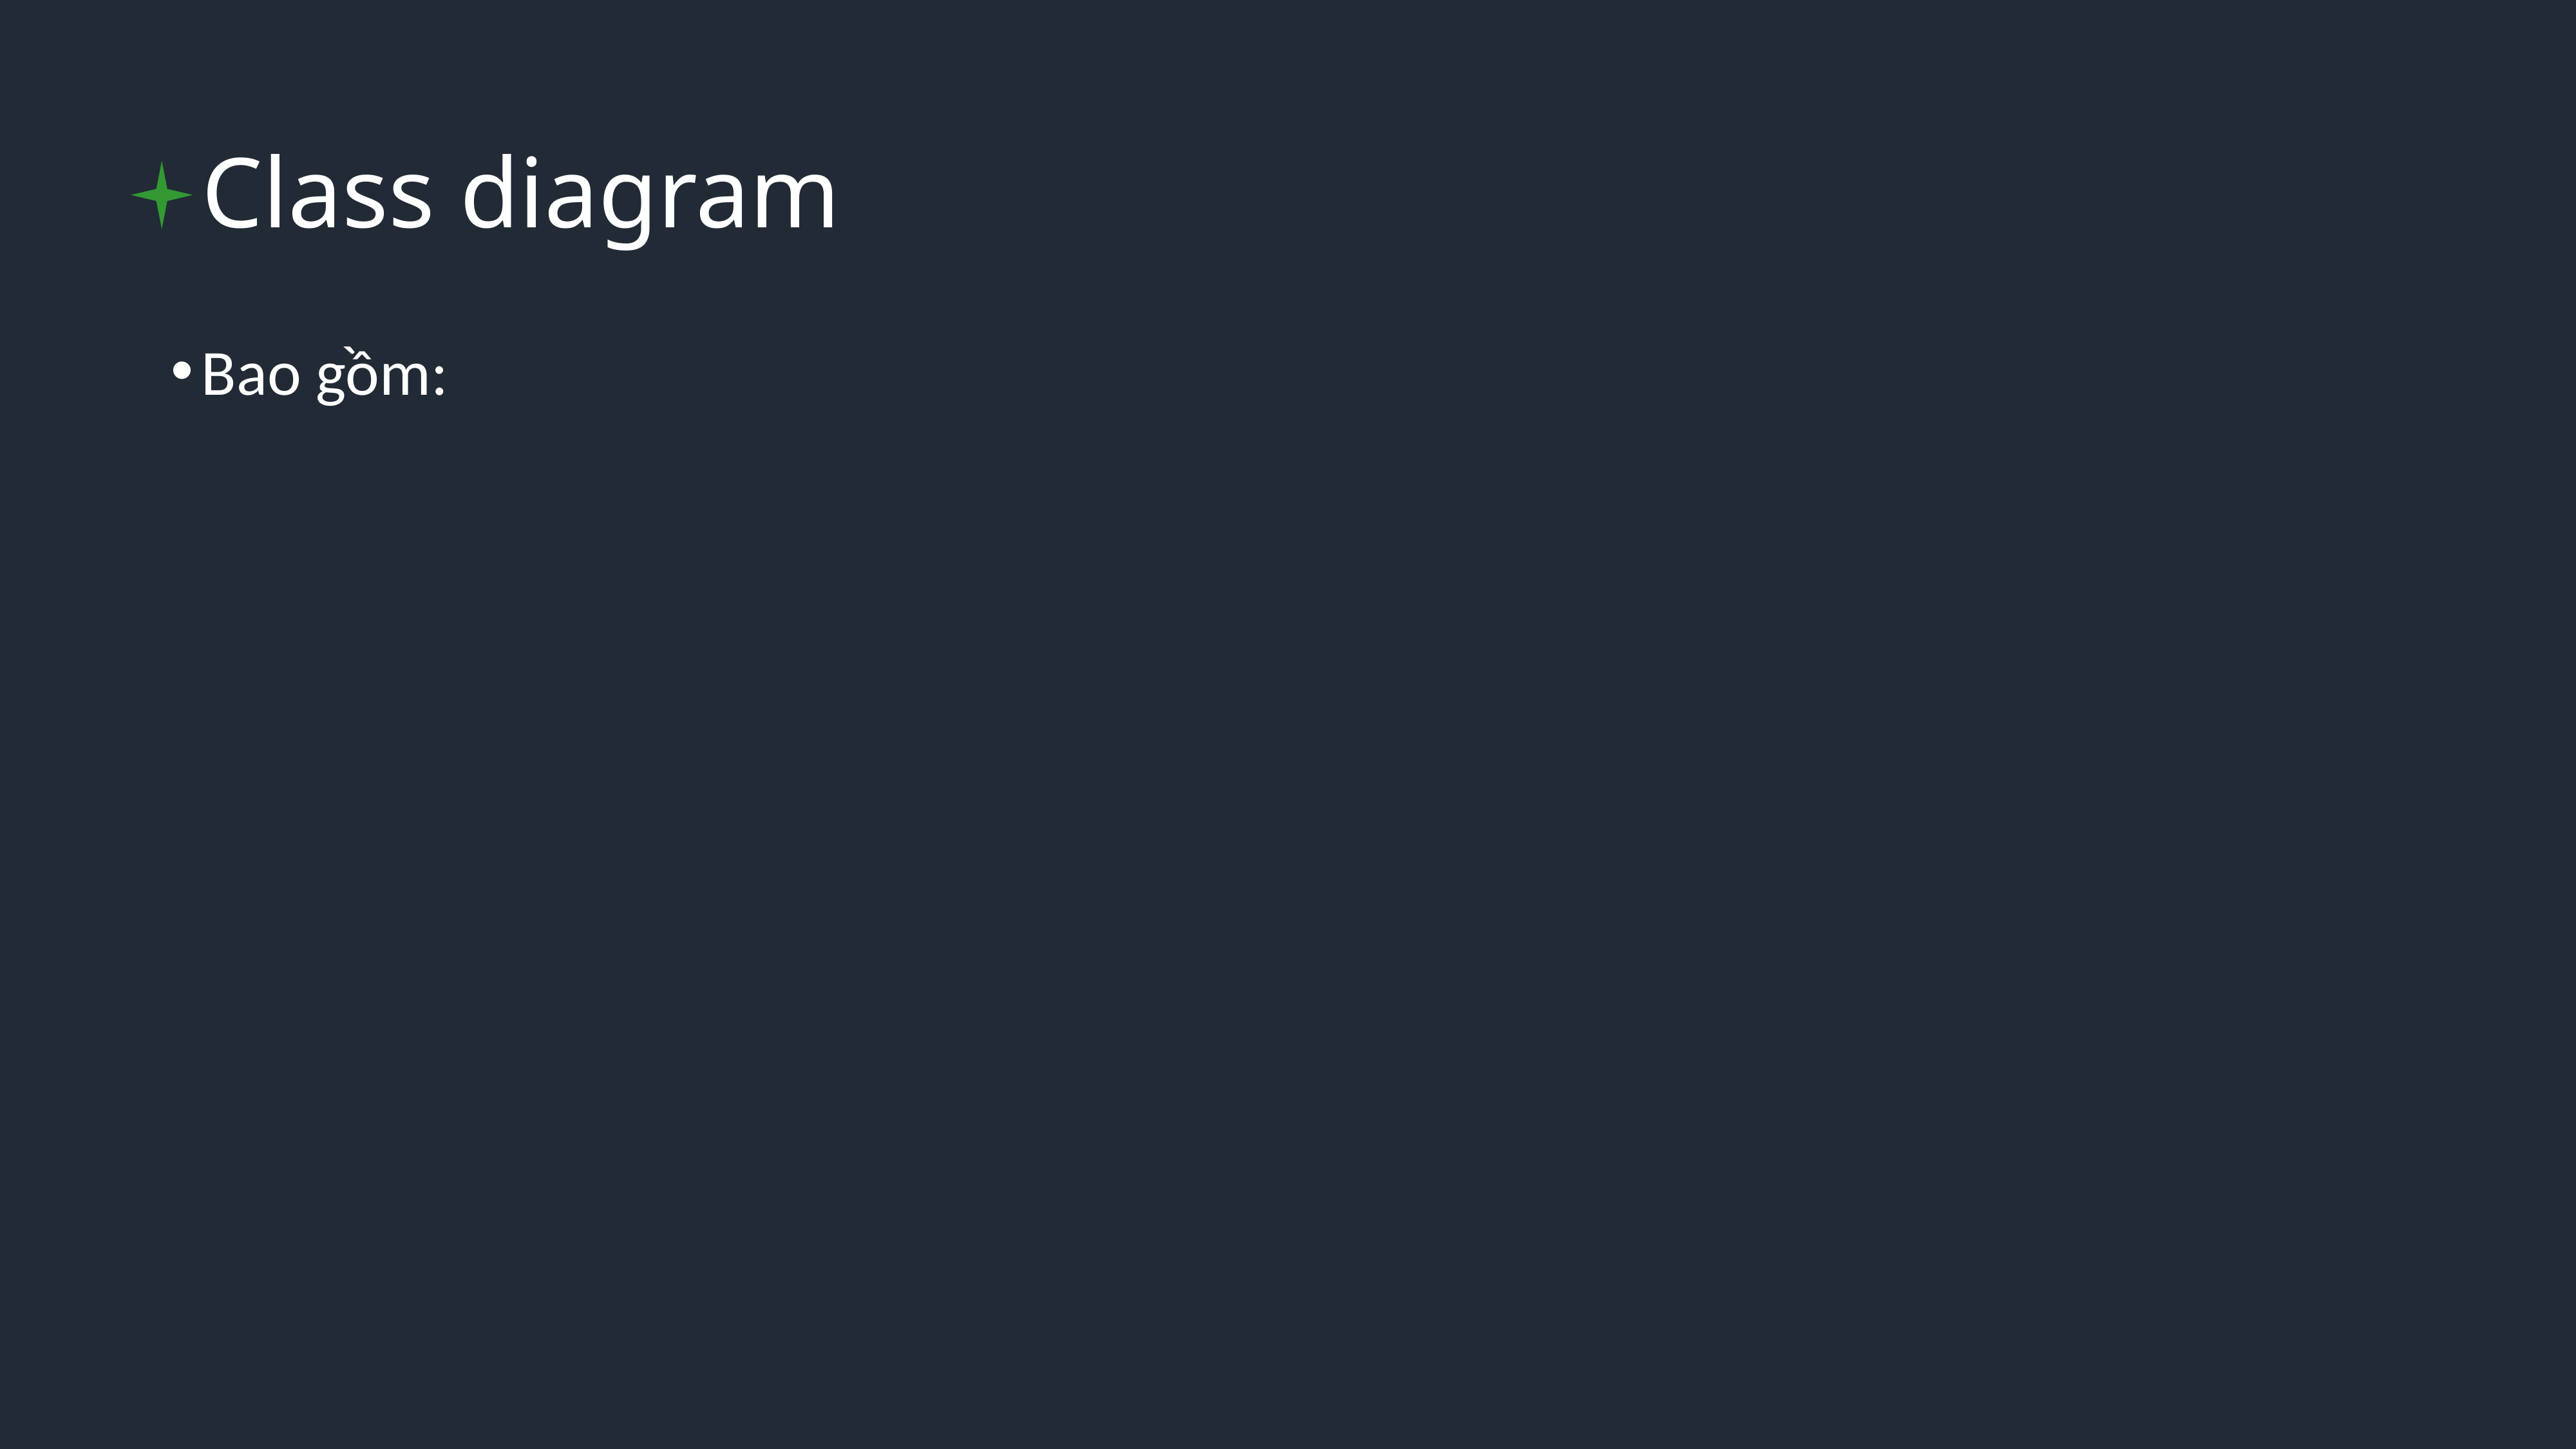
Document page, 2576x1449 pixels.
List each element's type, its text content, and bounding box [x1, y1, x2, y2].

text_box Class diagram [193, 126, 1915, 252]
text_box Bao gồm: [162, 287, 2396, 529]
text_box [130, 160, 193, 229]
